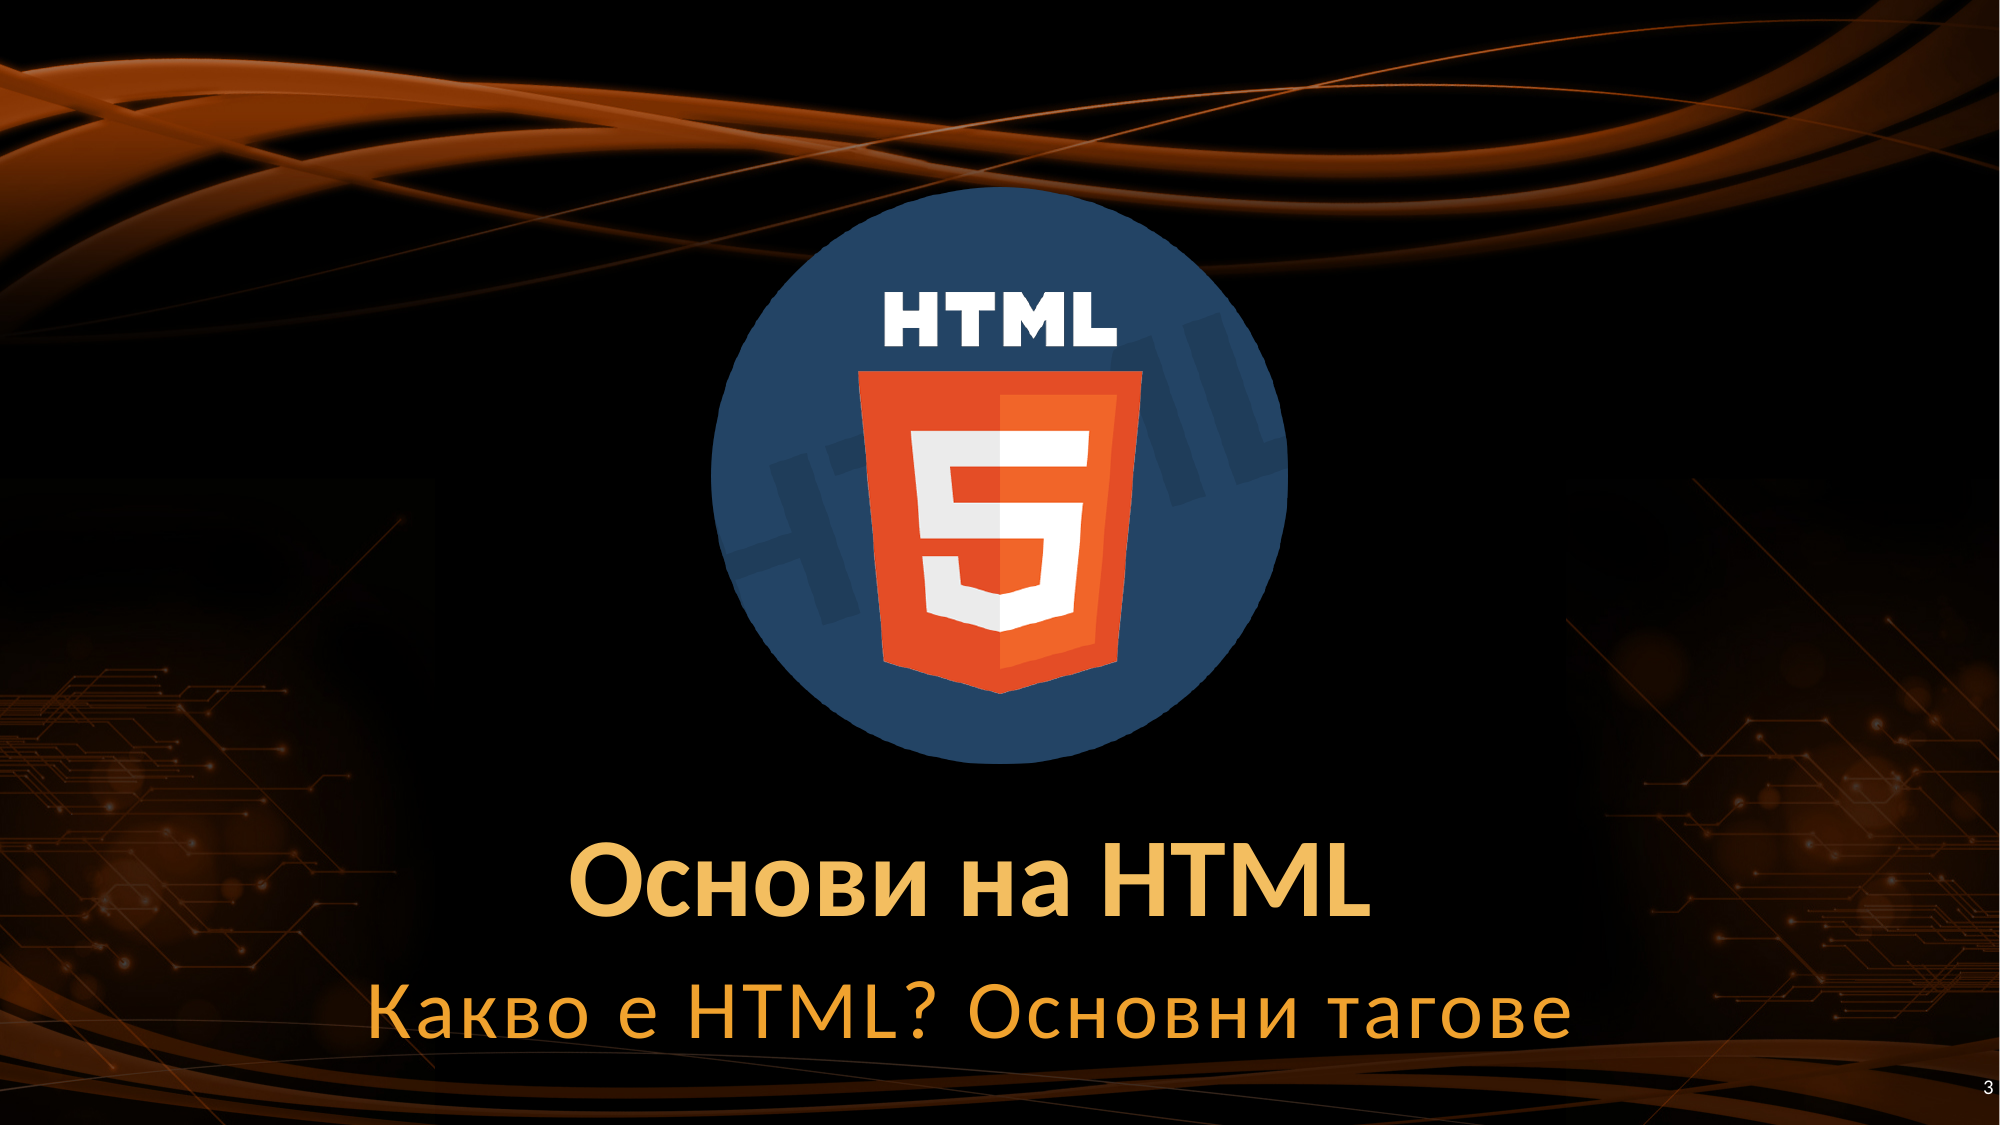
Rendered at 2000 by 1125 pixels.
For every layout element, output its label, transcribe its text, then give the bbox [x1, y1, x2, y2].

title Основи на HTML [237, 812, 1704, 944]
slide_number 3 [1929, 1070, 2000, 1103]
list Какво е HTML? Основни тагове [237, 944, 1704, 1057]
picture [0, 0, 2000, 1125]
